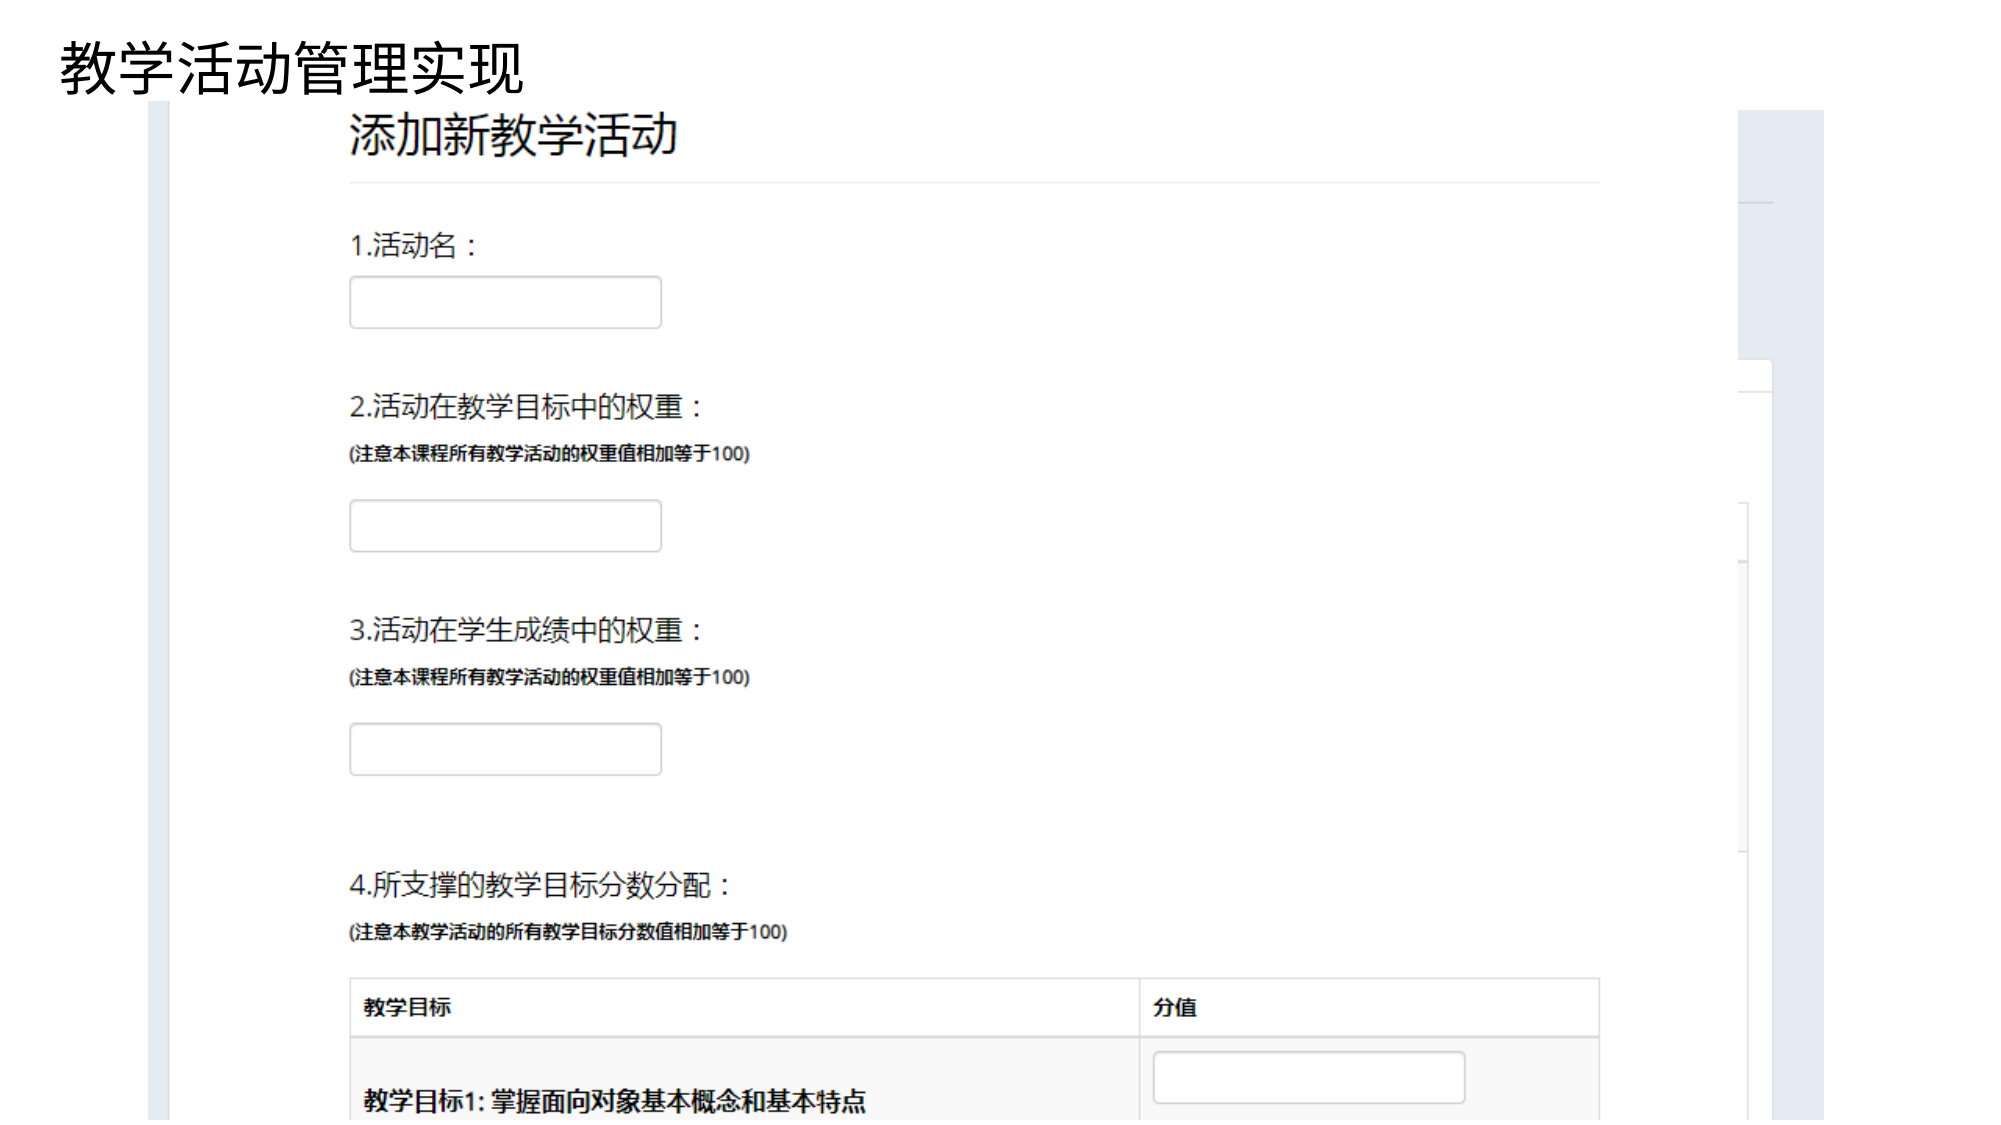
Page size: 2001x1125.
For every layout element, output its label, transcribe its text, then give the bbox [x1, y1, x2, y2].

title 教学活动管理实现 [5, 19, 580, 111]
picture [148, 101, 1824, 1120]
